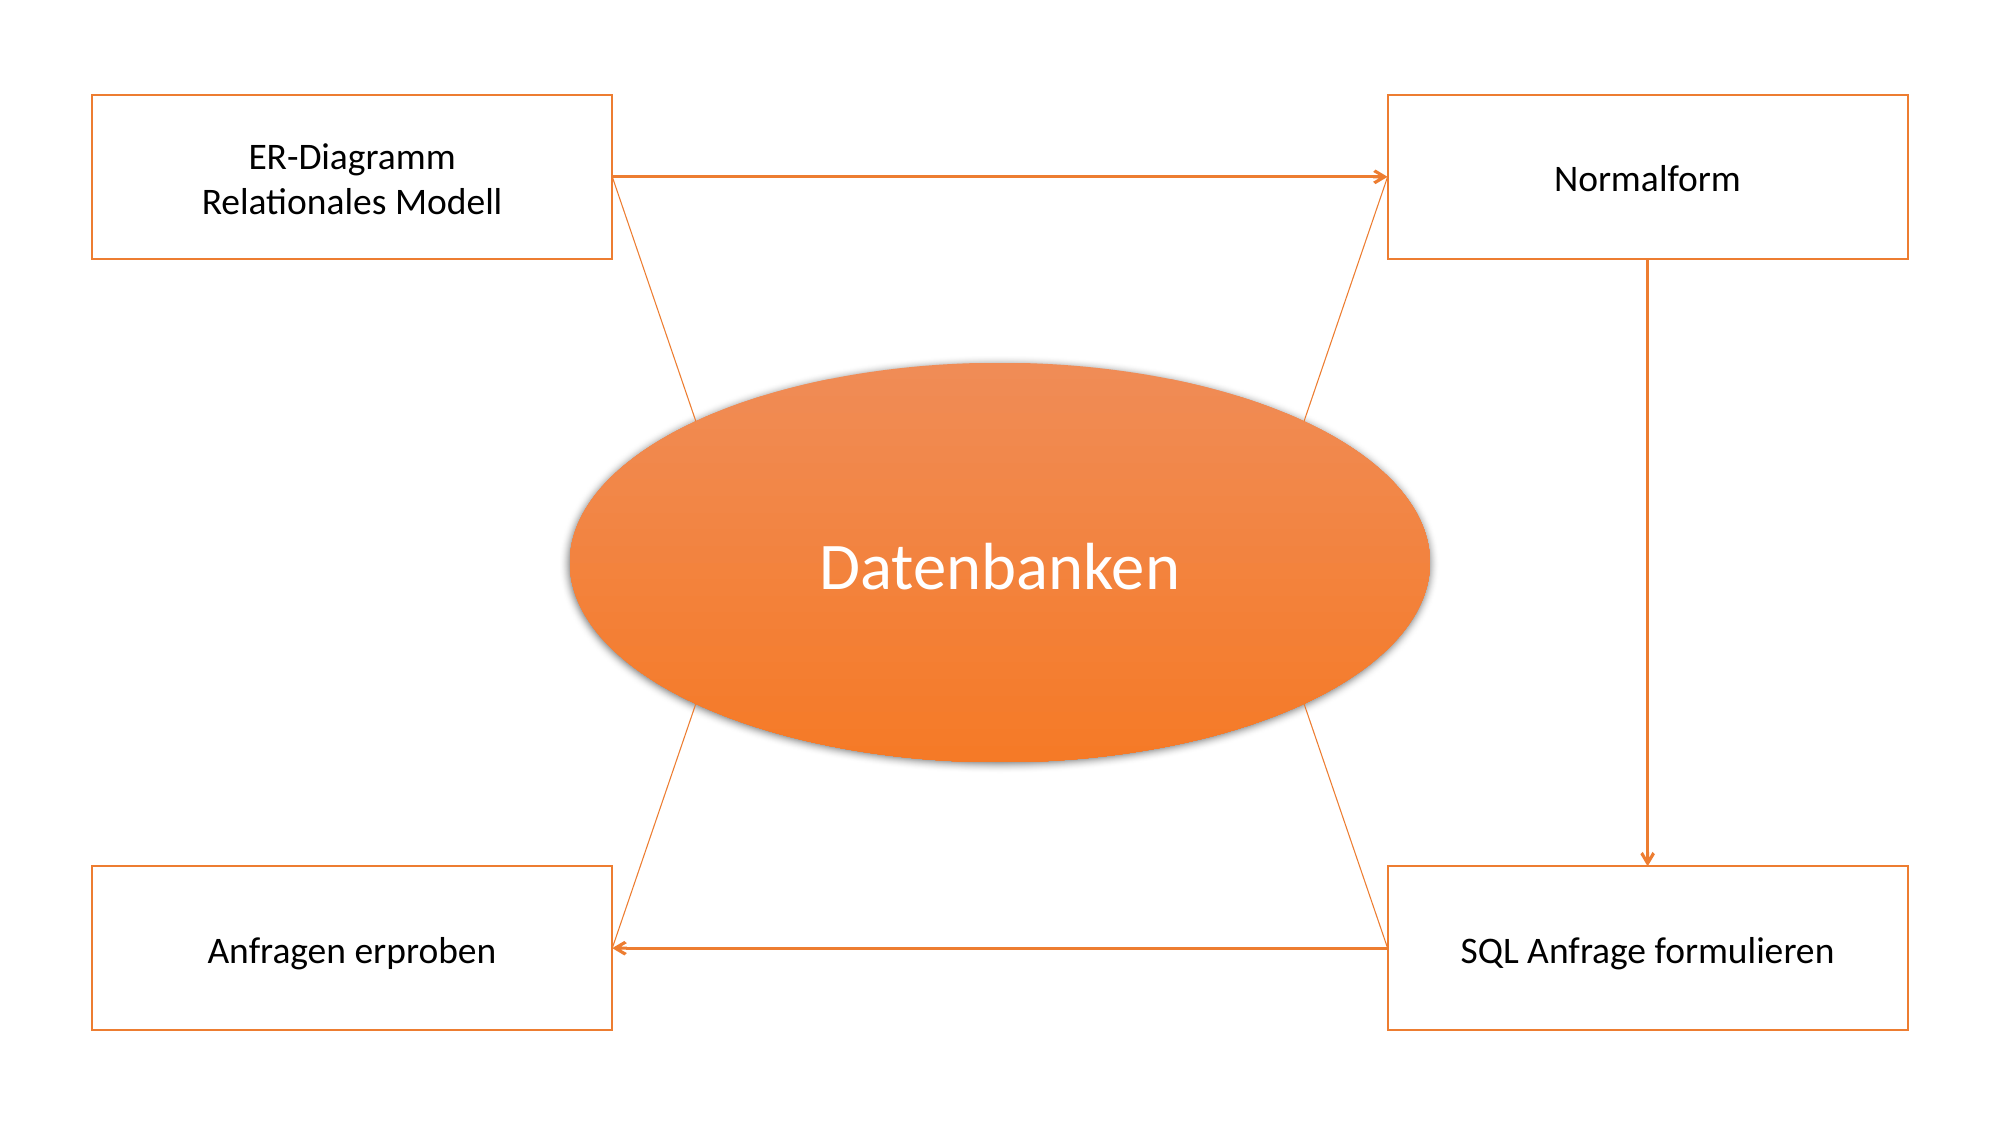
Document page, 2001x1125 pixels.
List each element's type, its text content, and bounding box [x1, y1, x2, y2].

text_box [1304, 703, 1388, 948]
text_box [1304, 177, 1388, 422]
text_box SQL Anfrage formulieren [1387, 865, 1909, 1031]
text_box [612, 703, 696, 948]
text_box Normalform [1387, 94, 1909, 260]
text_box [612, 177, 696, 422]
text_box ER-Diagramm Relationales Modell [91, 94, 613, 260]
text_box Datenbanken [569, 362, 1431, 763]
text_box Anfragen erproben [91, 865, 613, 1031]
